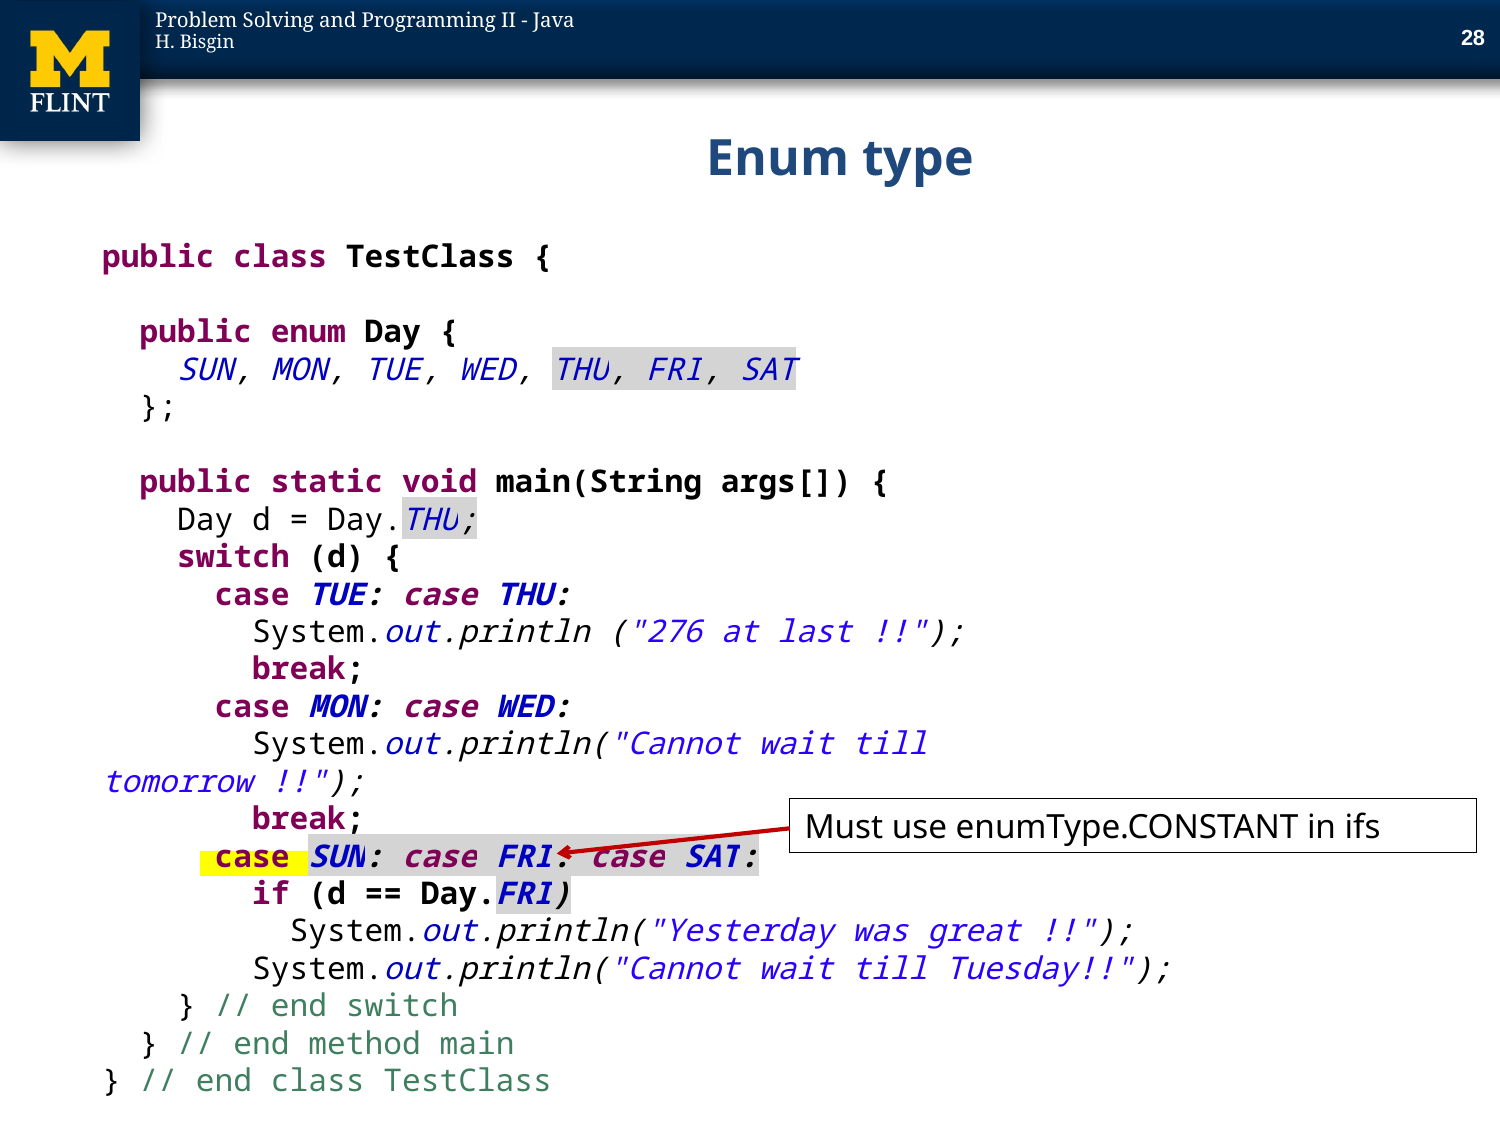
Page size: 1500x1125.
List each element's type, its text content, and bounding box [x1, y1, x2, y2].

title Enum type [73, 109, 1457, 263]
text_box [556, 828, 791, 854]
text_box public class TestClass { public enum Day { SUN, MON, TUE, WED, THU, FRI, SAT }; public static void main(String args[]) { Day d = Day.THU; switch (d) { case TUE: case THU: System.out.println ("276 at last !!"); break; case MON: case WED: System.out.println("Cannot wait till tomorrow !!"); break; case SUN: case FRI: case SAT: if (d == Day.FRI) System.out.println("Yesterday was great !!"); System.out.println("Cannot wait till Tuesday!!"); } // end switch } // end method main } // end class TestClass [87, 229, 1200, 1106]
picture [0, 0, 1500, 1122]
slide_number 28 [1149, 6, 1500, 67]
text_box Must use enumType.CONSTANT in ifs [789, 798, 1477, 853]
